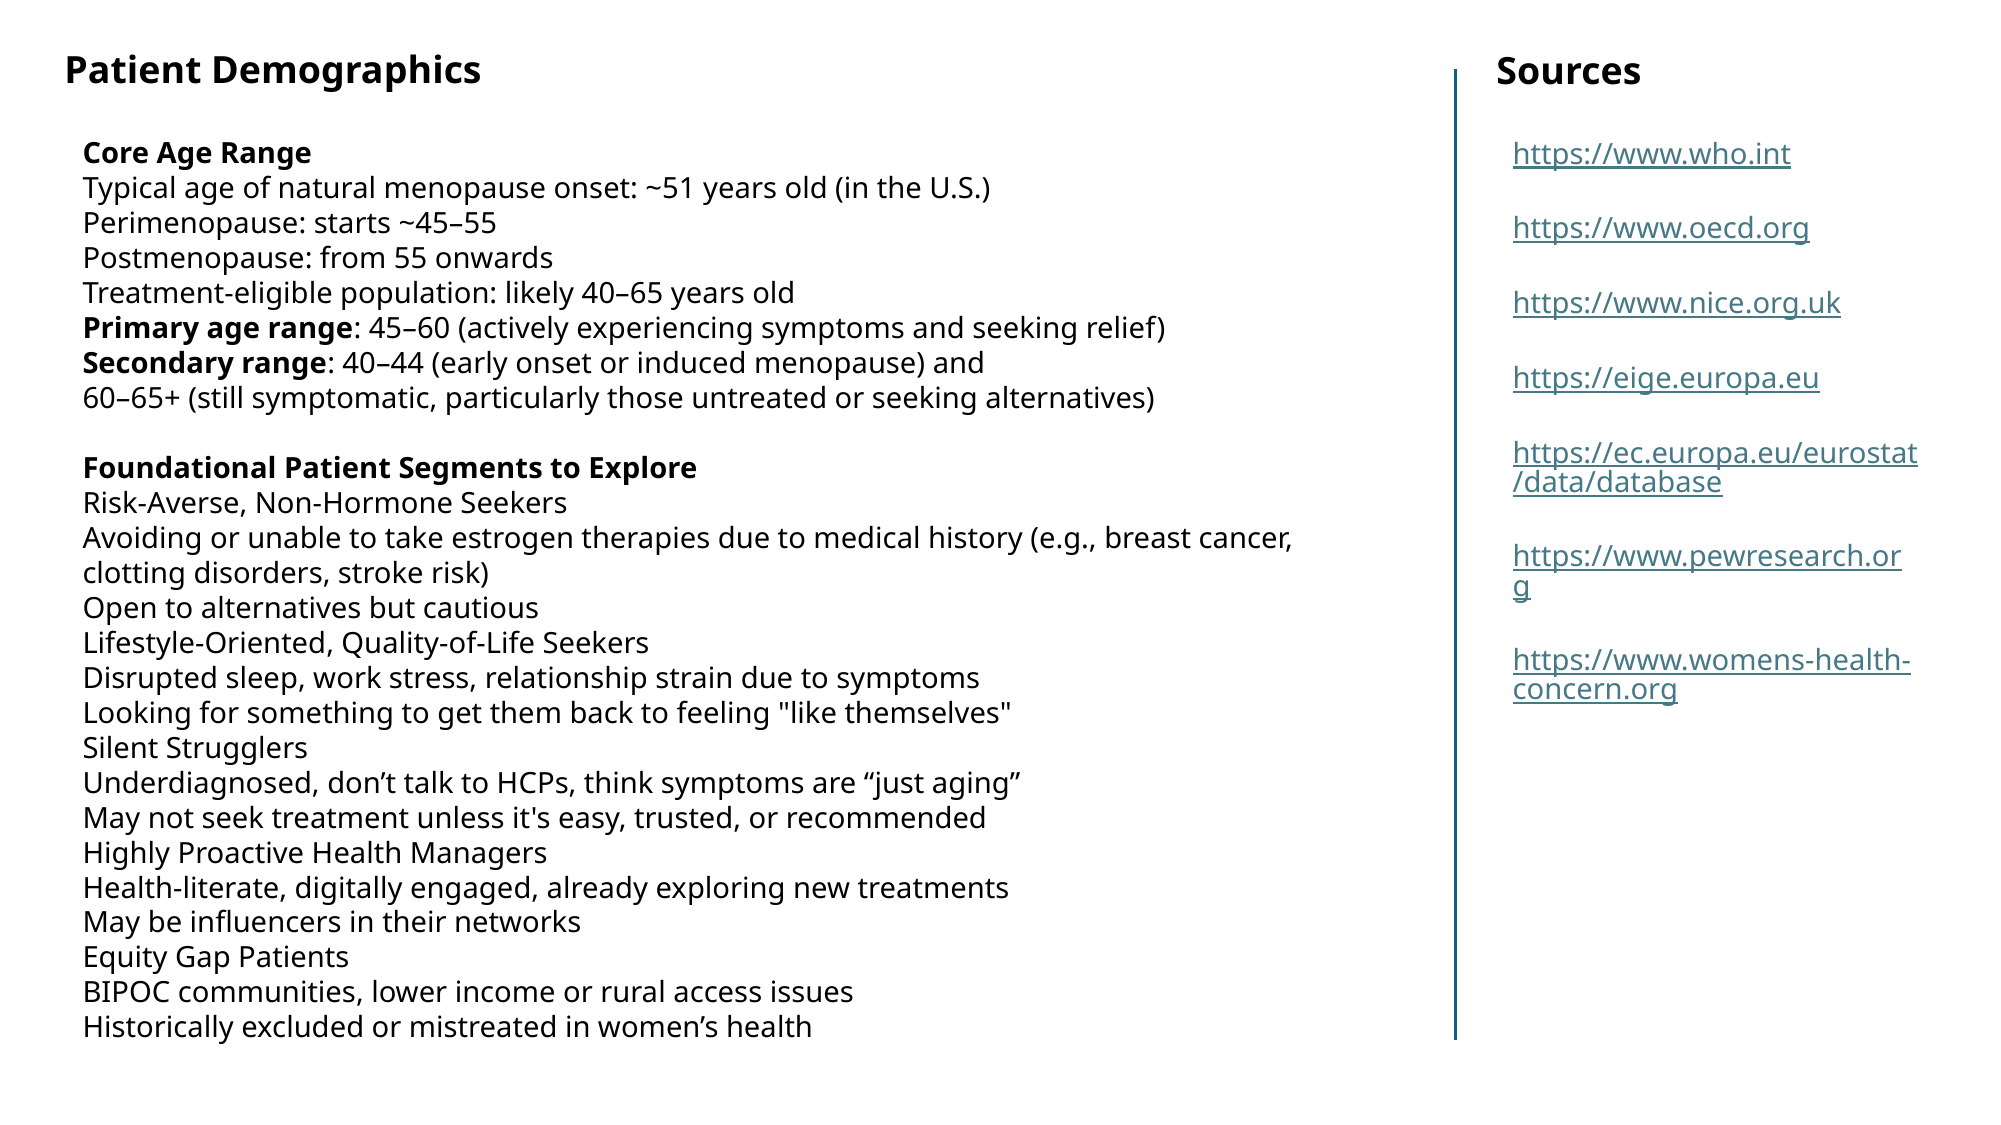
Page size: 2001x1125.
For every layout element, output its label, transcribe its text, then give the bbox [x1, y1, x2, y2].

text_box Core Age Range Typical age of natural menopause onset: ~51 years old (in the U.S.) Perimenopause: starts ~45–55 Postmenopause: from 55 onwards Treatment-eligible population: likely 40–65 years old Primary age range: 45–60 (actively experiencing symptoms and seeking relief) Secondary range: 40–44 (early onset or induced menopause) and 60–65+ (still symptomatic, particularly those untreated or seeking alternatives) Foundational Patient Segments to Explore Risk-Averse, Non-Hormone Seekers Avoiding or unable to take estrogen therapies due to medical history (e.g., breast cancer, clotting disorders, stroke risk) Open to alternatives but cautious Lifestyle-Oriented, Quality-of-Life Seekers Disrupted sleep, work stress, relationship strain due to symptoms Looking for something to get them back to feeling "like themselves" Silent Strugglers Underdiagnosed, don’t talk to HCPs, think symptoms are “just aging” May not seek treatment unless it's easy, trusted, or recommended Highly Proactive Health Managers Health-literate, digitally engaged, already exploring new treatments May be influencers in their networks Equity Gap Patients BIPOC communities, lower income or rural access issues Historically excluded or mistreated in women’s health [67, 127, 1344, 1052]
text_box Sources [1481, 39, 1657, 100]
text_box https://www.who.int https://www.oecd.org https://www.nice.org.uk https://eige.europa.eu https://ec.europa.eu/eurostat/data/database https://www.pewresearch.org https://www.womens-health-concern.org [1497, 127, 1934, 701]
text_box Patient Demographics [49, 38, 497, 99]
